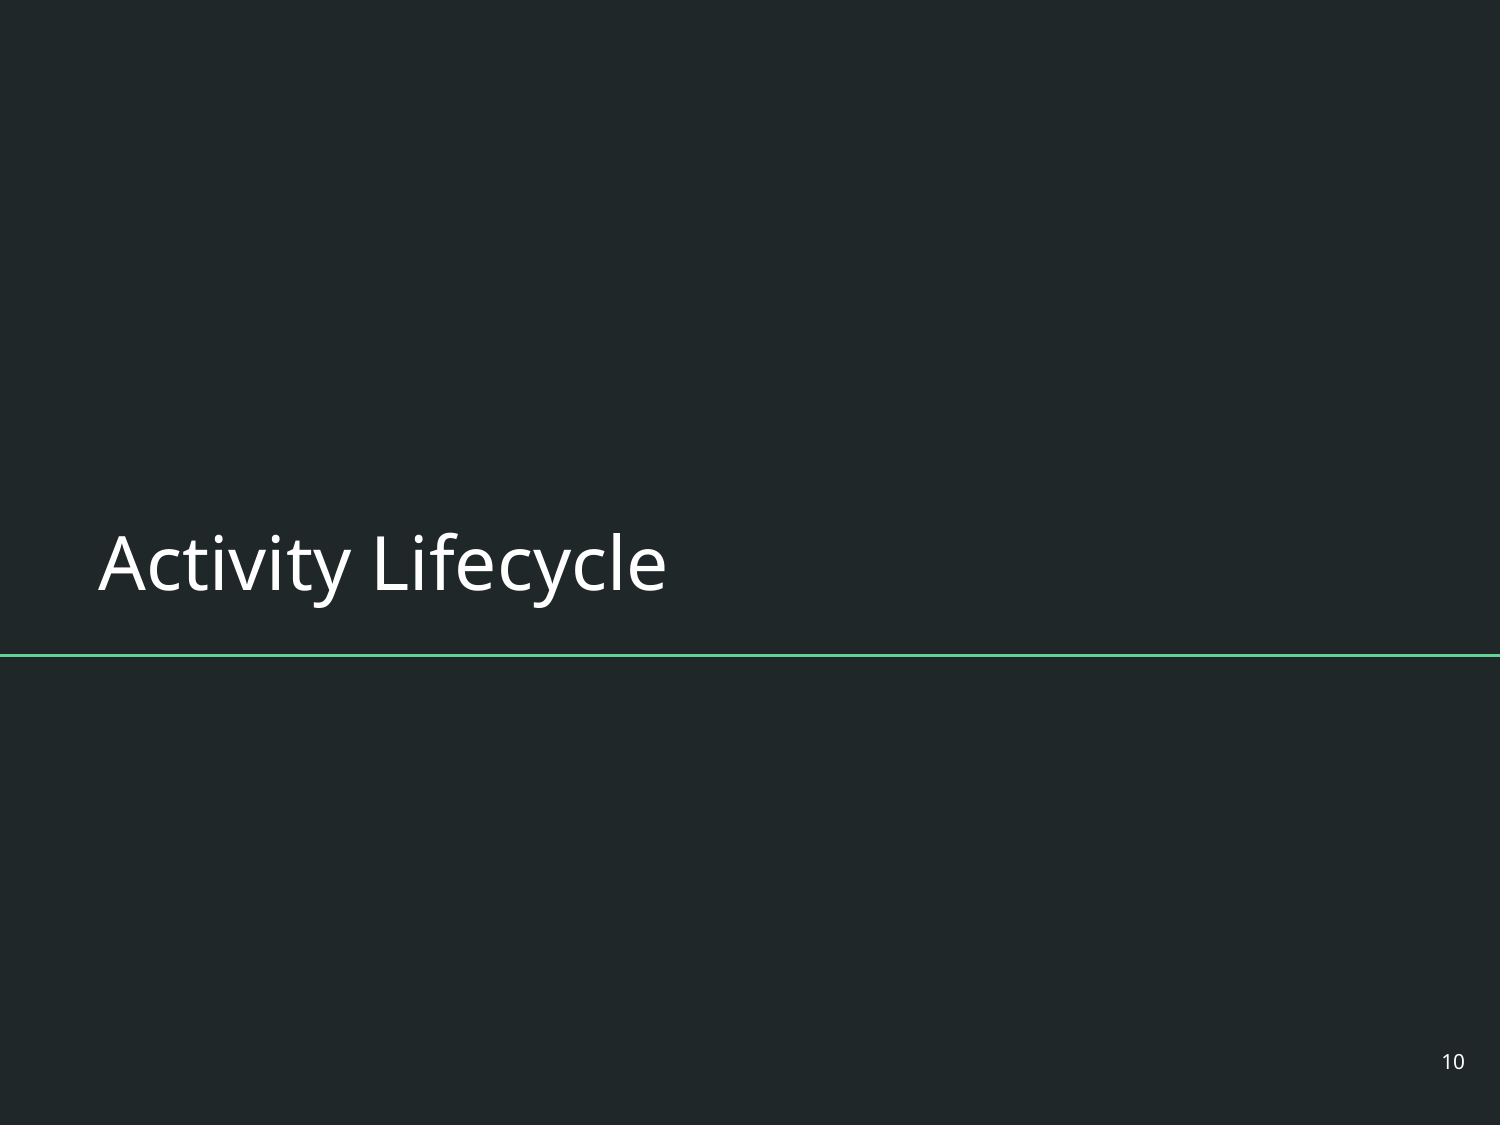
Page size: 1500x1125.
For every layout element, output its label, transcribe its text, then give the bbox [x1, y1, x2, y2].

title Activity Lifecycle [83, 450, 1417, 621]
slide_number ‹#› [1389, 1019, 1480, 1106]
